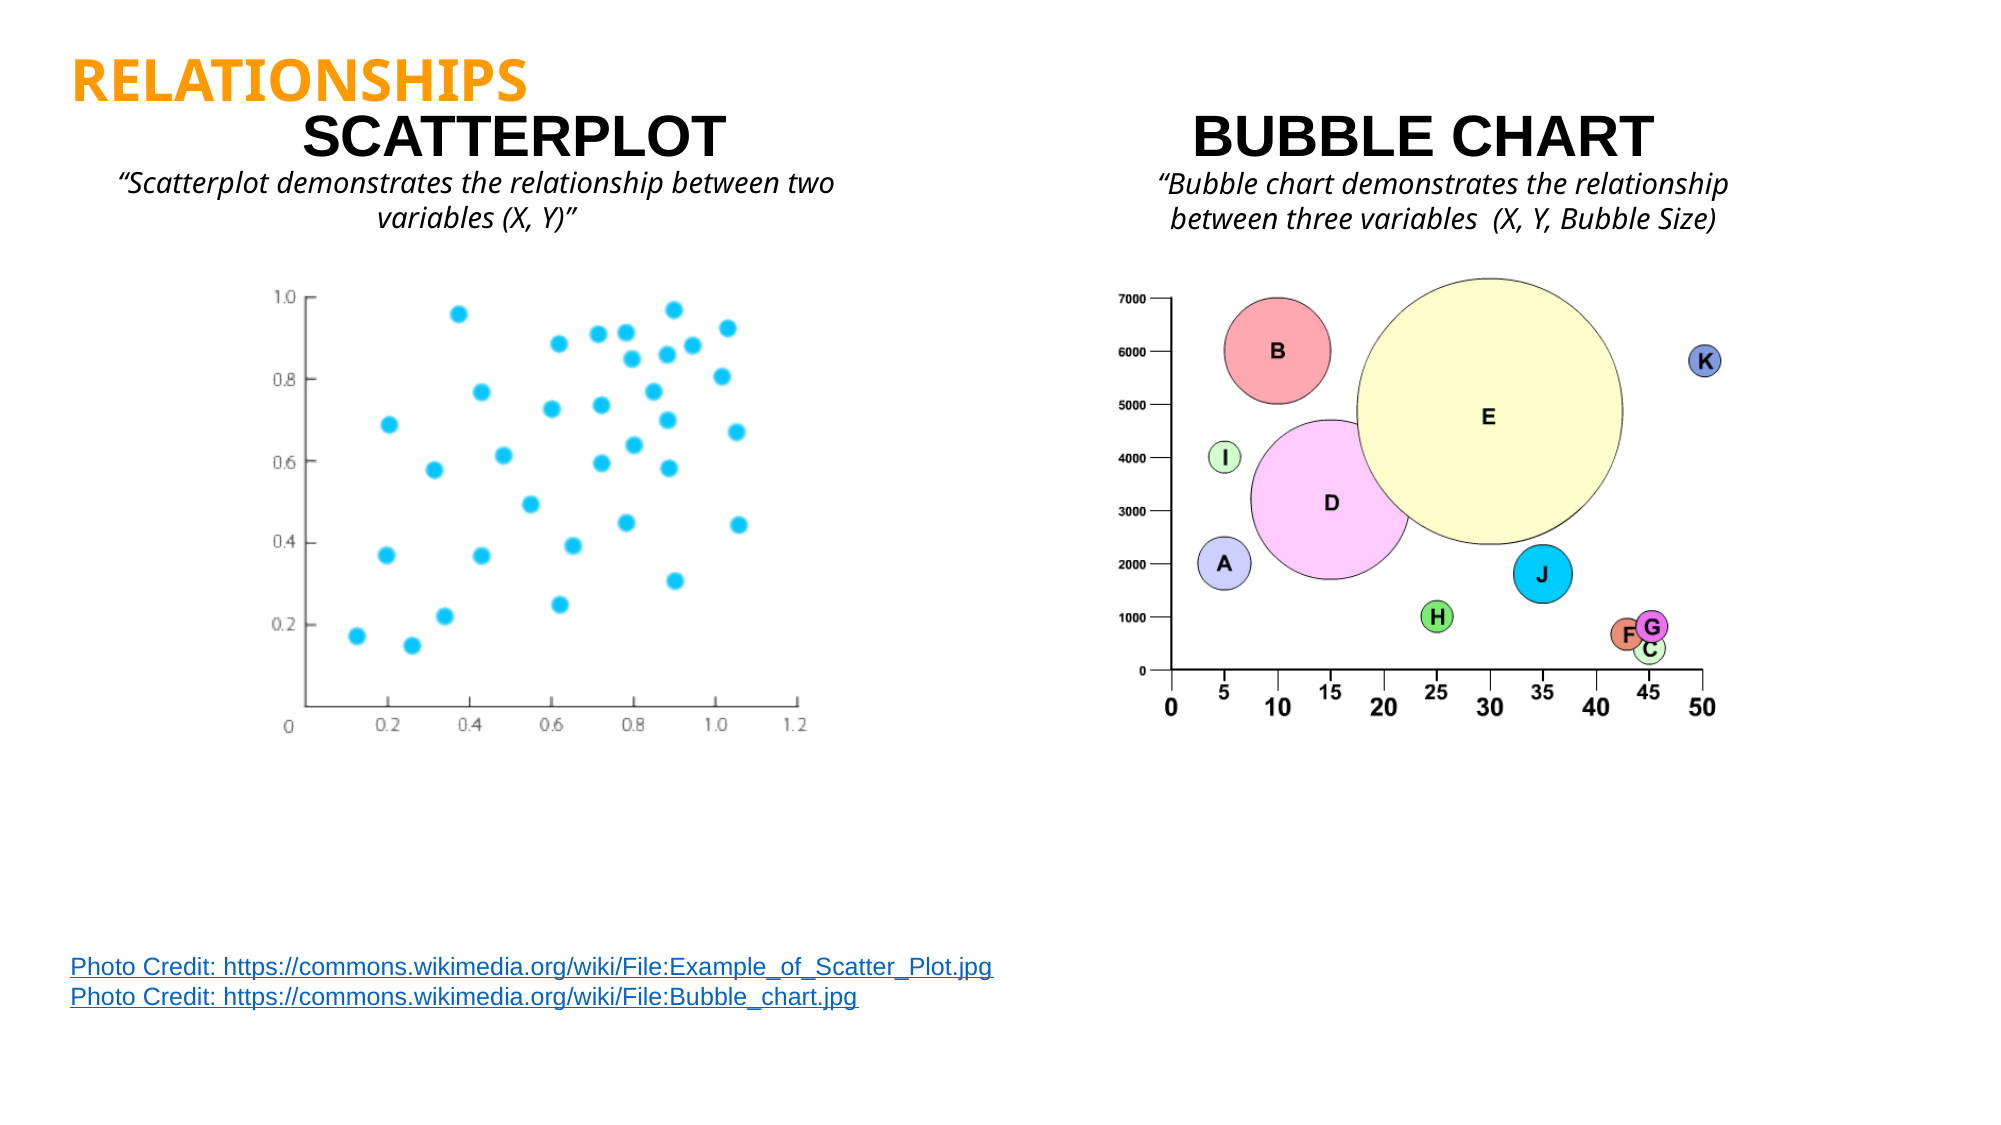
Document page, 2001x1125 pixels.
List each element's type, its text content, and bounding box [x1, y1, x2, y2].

picture [1113, 270, 1733, 728]
text_box Photo Credit: https://commons.wikimedia.org/wiki/File:Example_of_Scatter_Plot.jpg Photo Credit: https://commons.wikimedia.org/wiki/File:Bubble_chart.jpg [55, 943, 1455, 1018]
text_box “Bubble chart demonstrates the relationship between three variables (X, Y, Bubble Size) [1090, 157, 1797, 243]
text_box “Scatterplot demonstrates the relationship between two variables (X, Y)” [43, 157, 910, 242]
text_box RELATIONSHIPS [55, 35, 1668, 121]
text_box SCATTERPLOT [287, 90, 743, 157]
picture [213, 243, 887, 791]
text_box BUBBLE CHART [1178, 90, 1670, 157]
